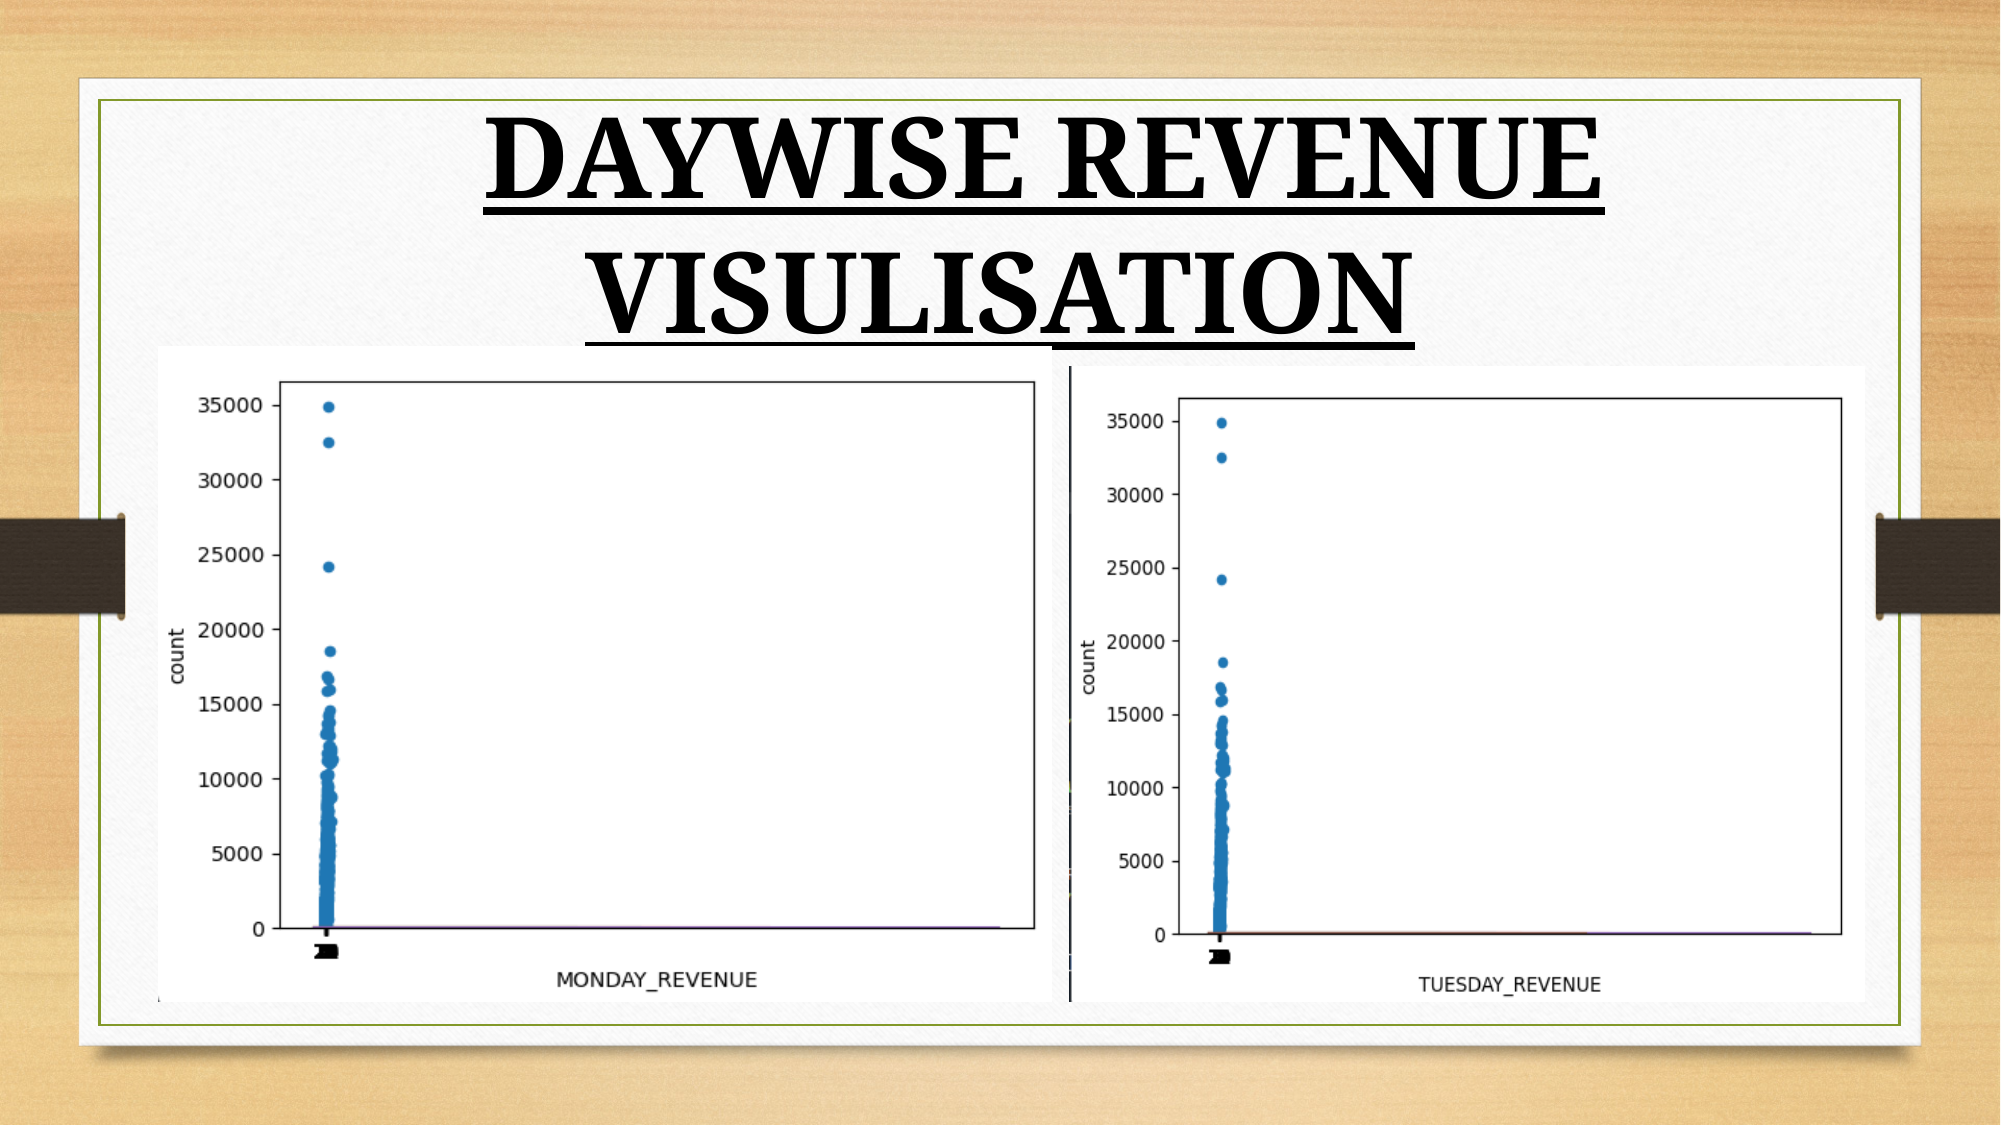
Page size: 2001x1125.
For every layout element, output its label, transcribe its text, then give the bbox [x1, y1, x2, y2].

text_box DAYWISE REVENUE VISULISATION [109, 78, 1891, 364]
picture [0, 0, 2001, 1125]
